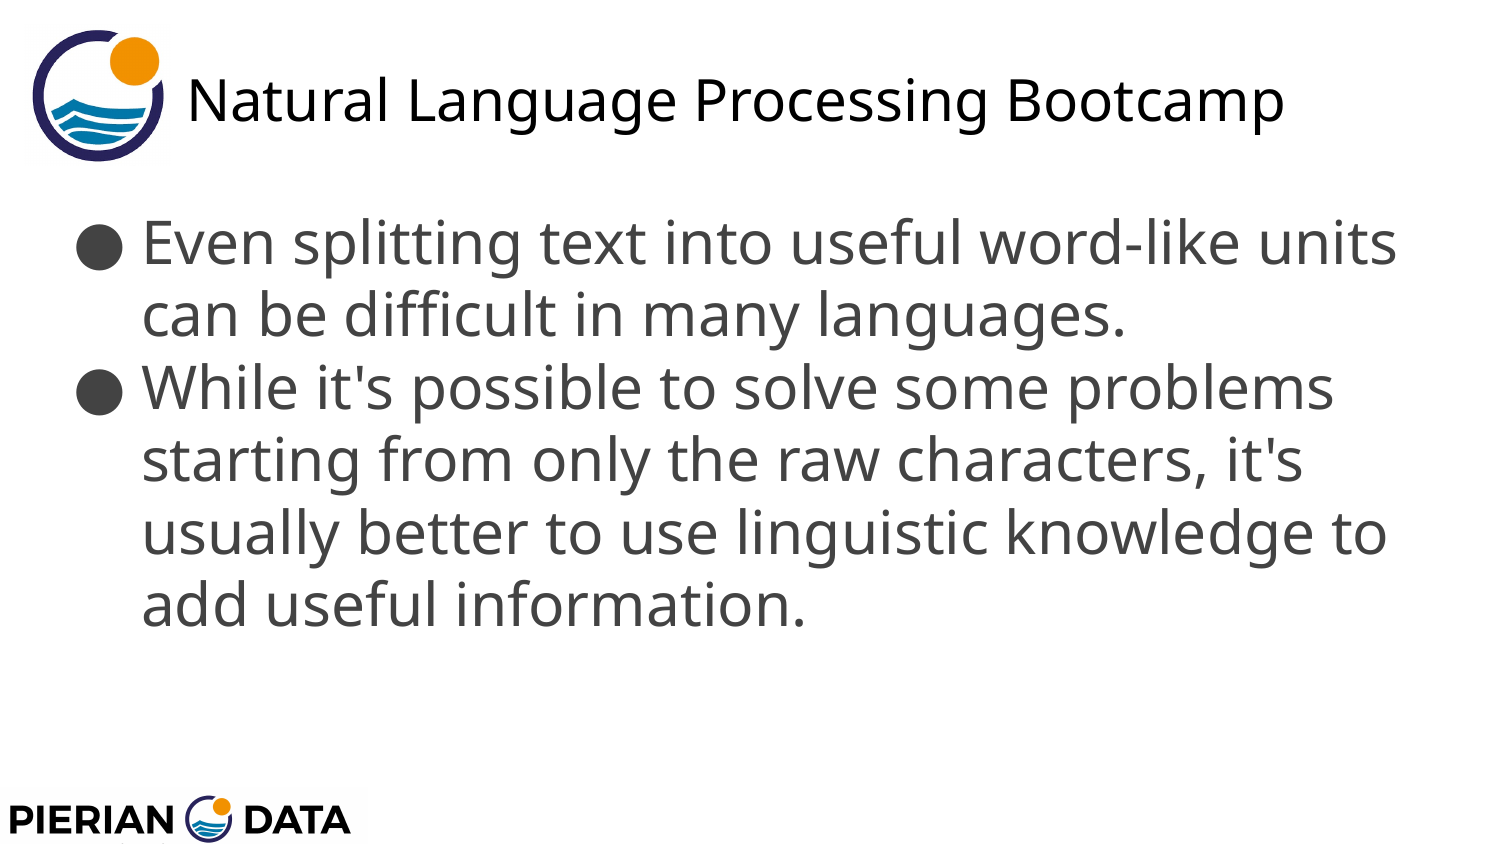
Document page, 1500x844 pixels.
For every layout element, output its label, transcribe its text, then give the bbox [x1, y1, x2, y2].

list Even splitting text into useful word-like units can be difficult in many languages. While it's possible to solve some problems starting from only the raw characters, it's usually better to use linguistic knowledge to add useful information. [51, 189, 1476, 750]
title Natural Language Processing Bootcamp [176, 48, 1449, 143]
picture [24, 24, 172, 167]
picture [0, 787, 368, 844]
